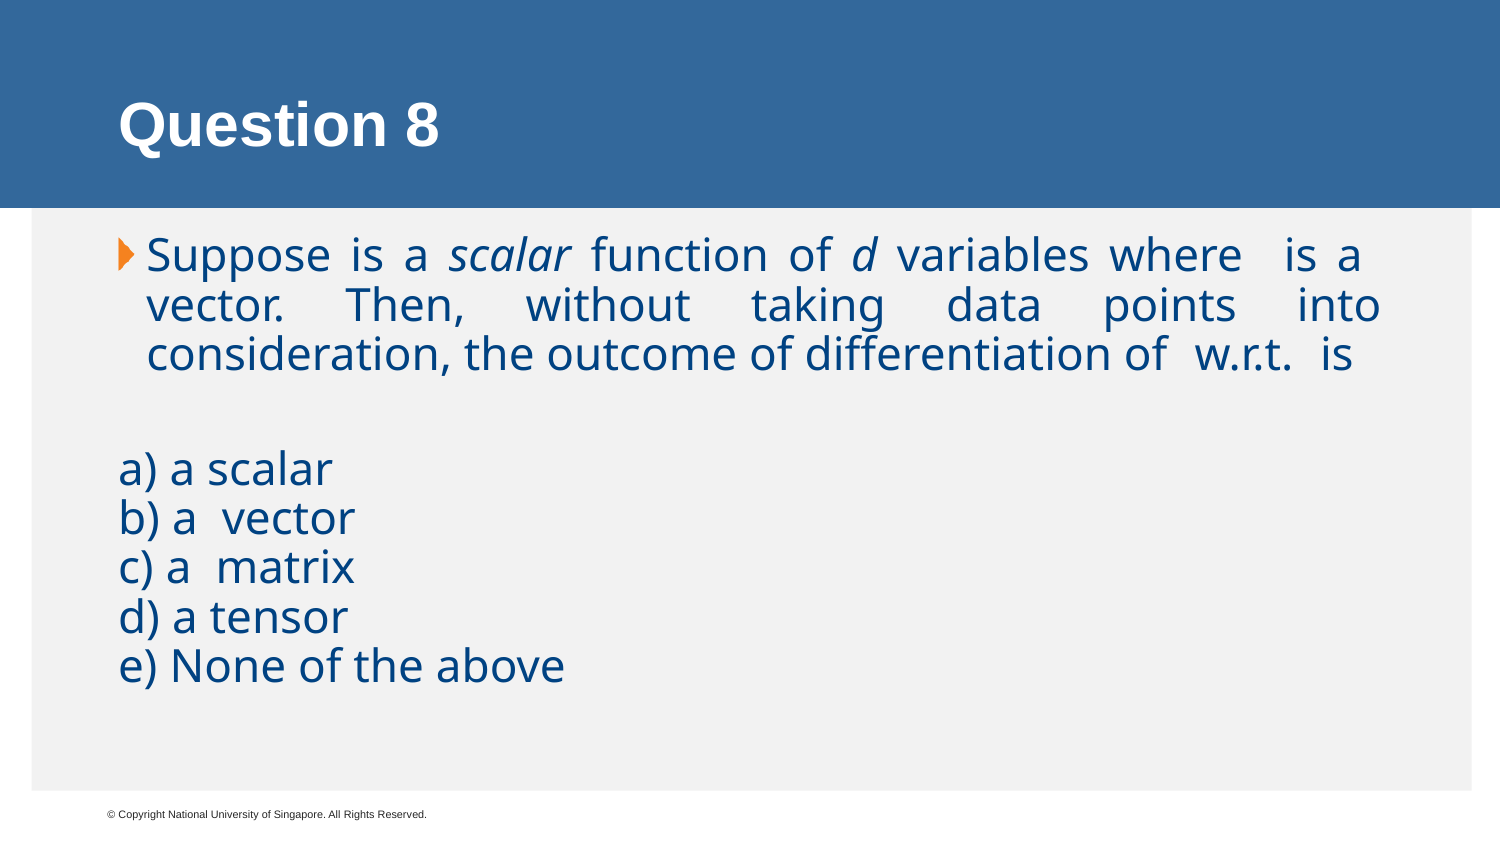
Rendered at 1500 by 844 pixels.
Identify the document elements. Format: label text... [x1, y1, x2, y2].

title Question 8 [103, 44, 1397, 208]
picture [118, 237, 135, 271]
